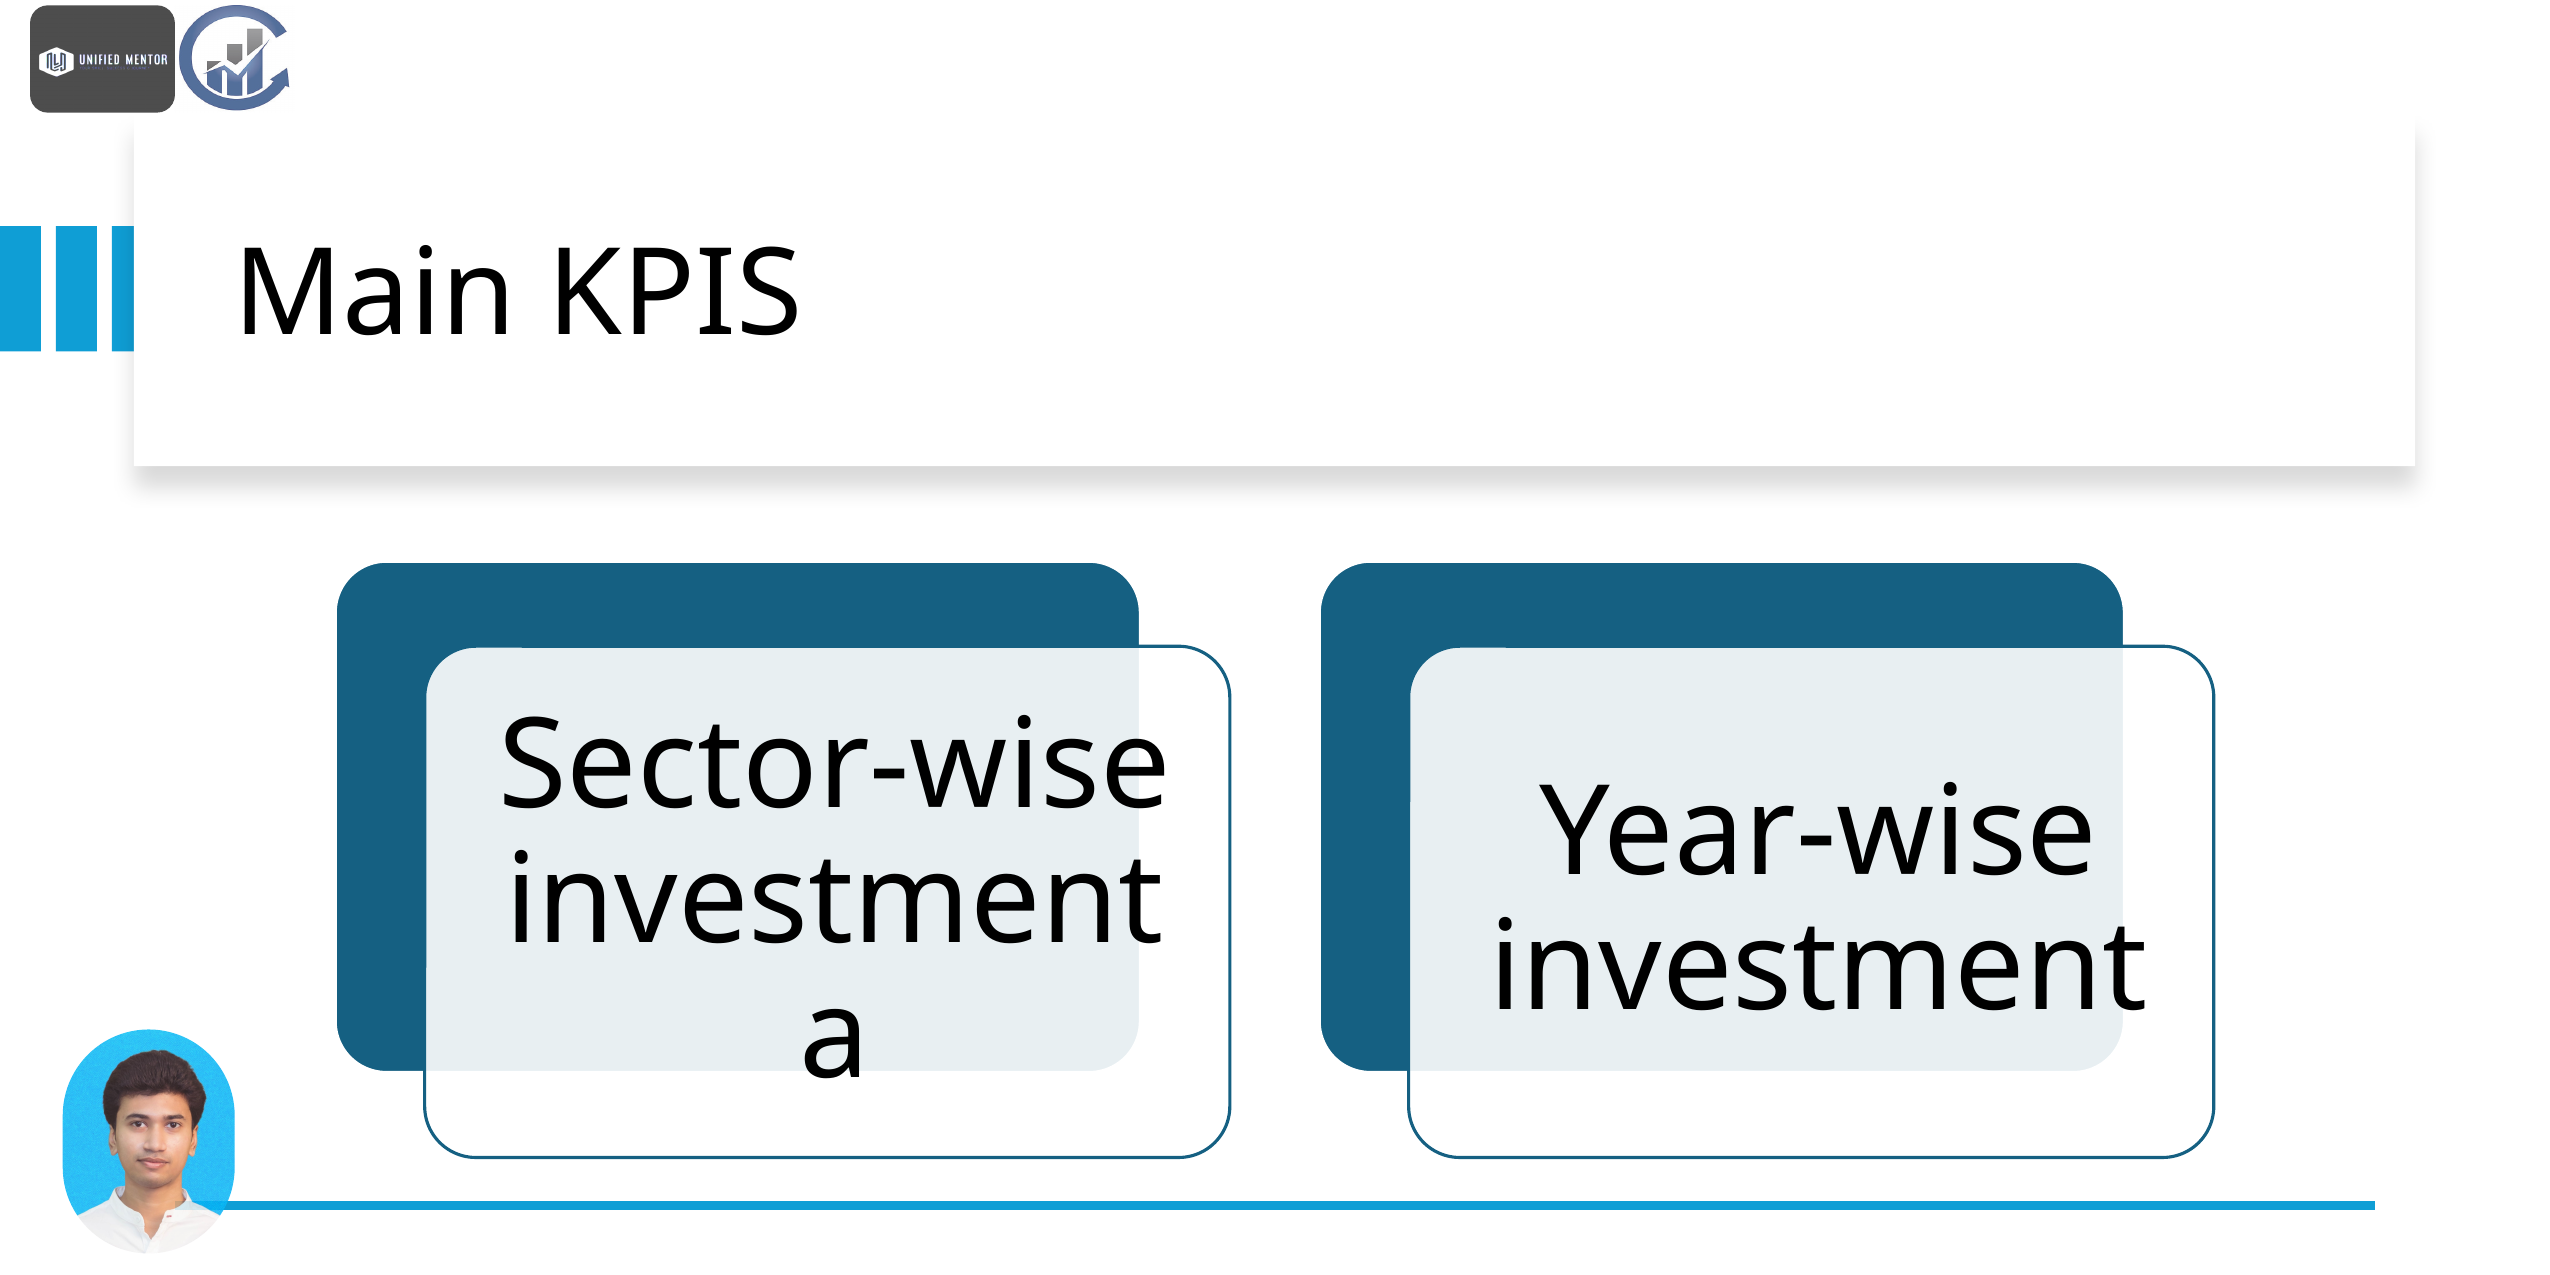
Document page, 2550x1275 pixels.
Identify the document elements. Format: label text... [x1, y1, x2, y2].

text_box [0, 0, 2550, 1275]
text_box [0, 225, 154, 352]
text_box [29, 4, 295, 114]
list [188, 560, 2361, 1159]
title Main KPIS [218, 150, 2346, 440]
text_box [132, 113, 2417, 468]
text_box [61, 1027, 237, 1256]
